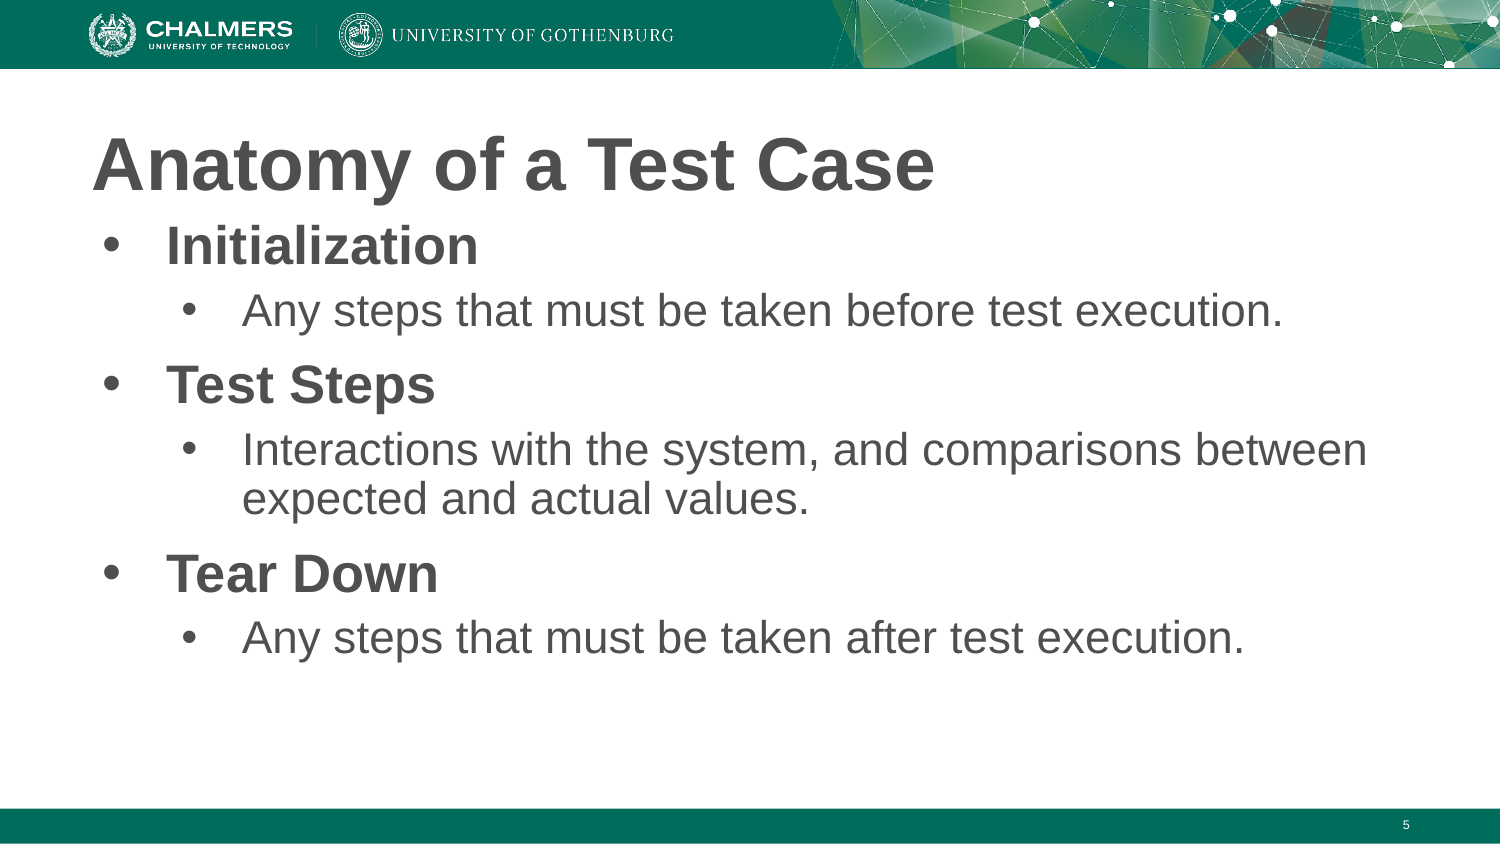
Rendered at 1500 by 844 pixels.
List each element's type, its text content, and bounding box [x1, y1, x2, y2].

picture [64, 0, 696, 85]
picture [759, 0, 1500, 68]
slide_number ‹#› [1074, 809, 1425, 844]
title Anatomy of a Test Case [76, 100, 1425, 210]
list Initialization Any steps that must be taken before test execution. Test Steps Interactions with the system, and comparisons between expected and actual values. Tear Down Any steps that must be taken after test execution. [76, 210, 1425, 782]
